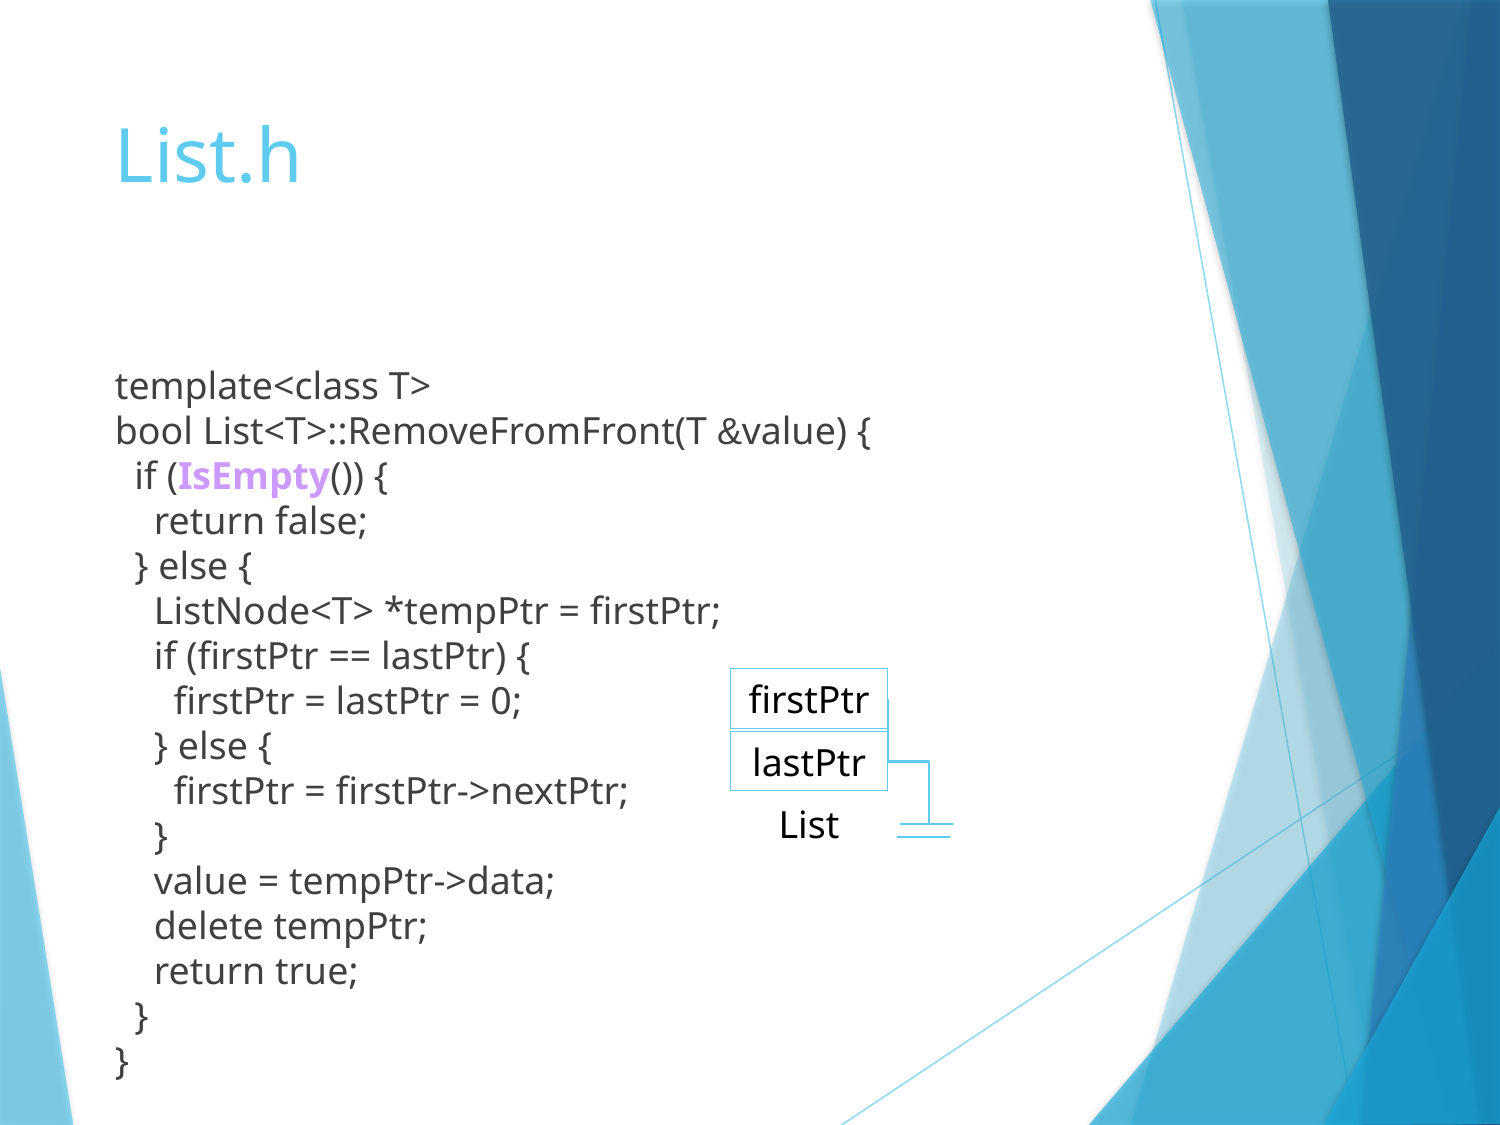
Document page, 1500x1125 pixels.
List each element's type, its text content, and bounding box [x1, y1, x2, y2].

list template<class T> bool List<T>::RemoveFromFront(T &value) { if (IsEmpty()) { return false; } else { ListNode<T> *tempPtr = firstPtr; if (firstPtr == lastPtr) { firstPtr = lastPtr = 0; } else { firstPtr = firstPtr->nextPtr; } value = tempPtr->data; delete tempPtr; return true; } } [99, 354, 1142, 992]
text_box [717, 668, 954, 855]
title List.h [99, 99, 1142, 317]
